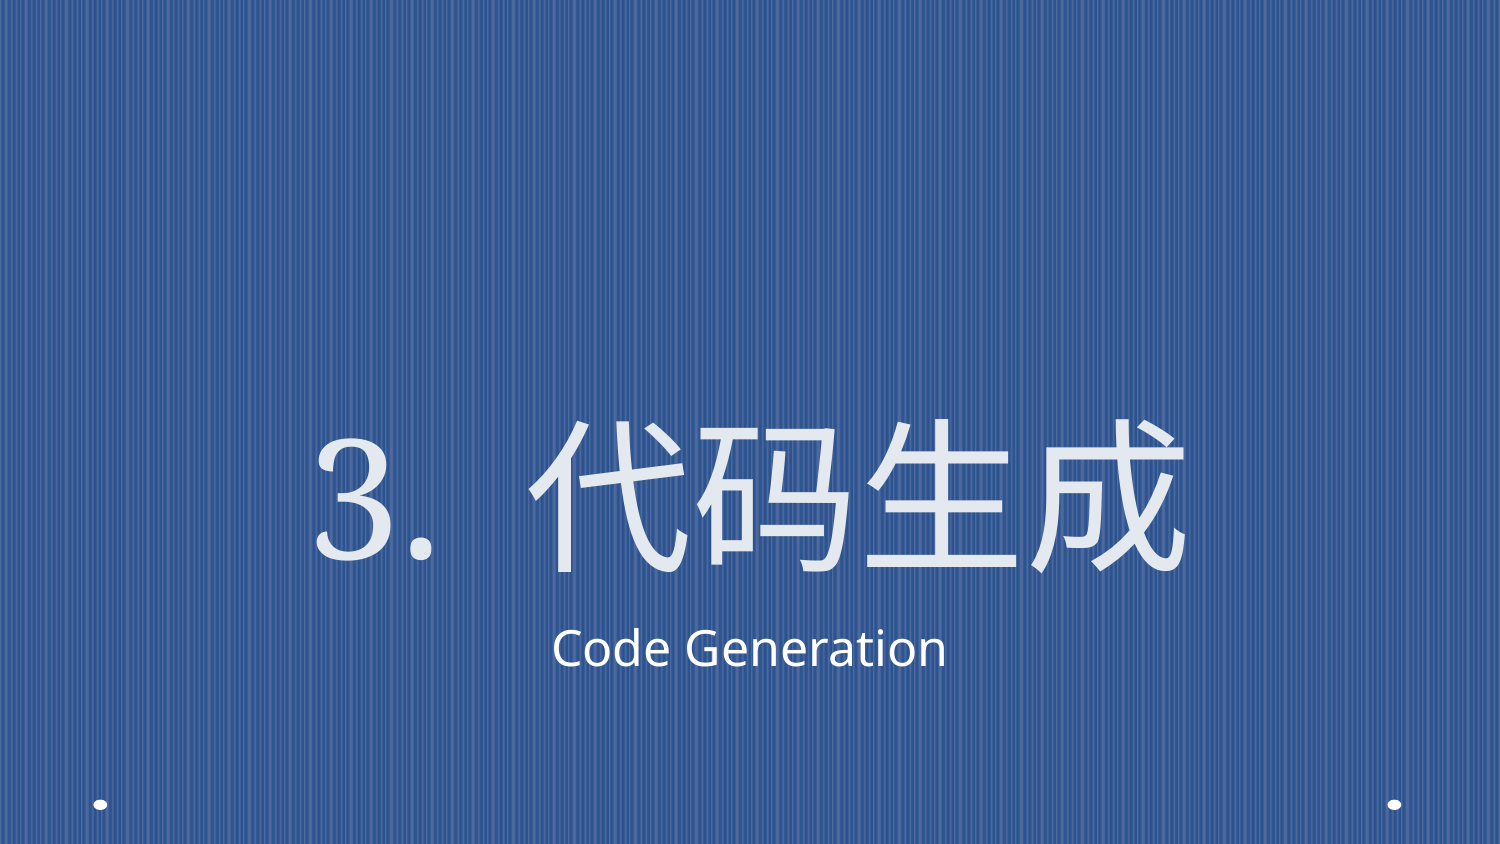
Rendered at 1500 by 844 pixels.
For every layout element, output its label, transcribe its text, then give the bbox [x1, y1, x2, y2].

subtitle Code Generation [225, 609, 1275, 760]
title 3. 代码生成 [112, 75, 1388, 600]
